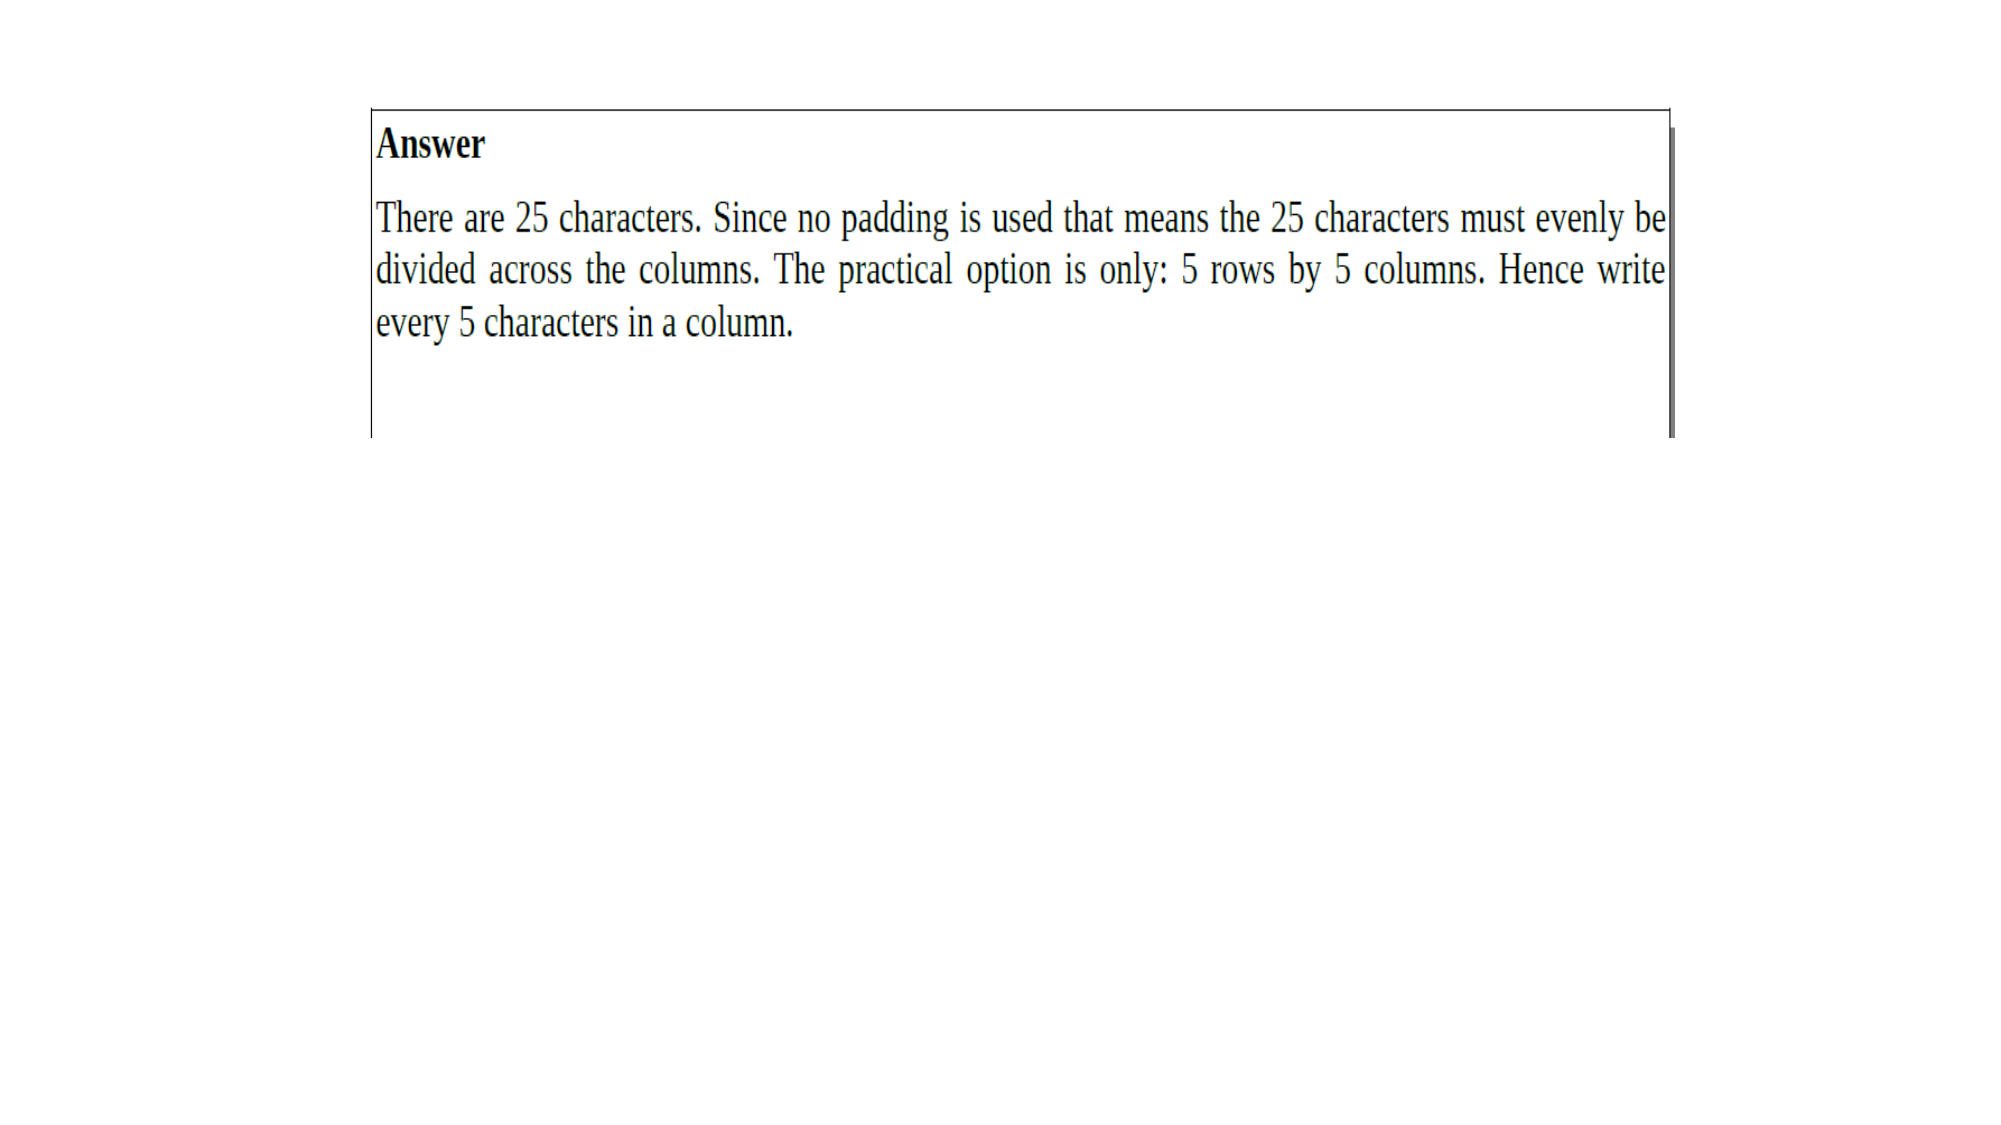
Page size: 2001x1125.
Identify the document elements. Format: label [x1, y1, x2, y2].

picture [362, 99, 1675, 438]
